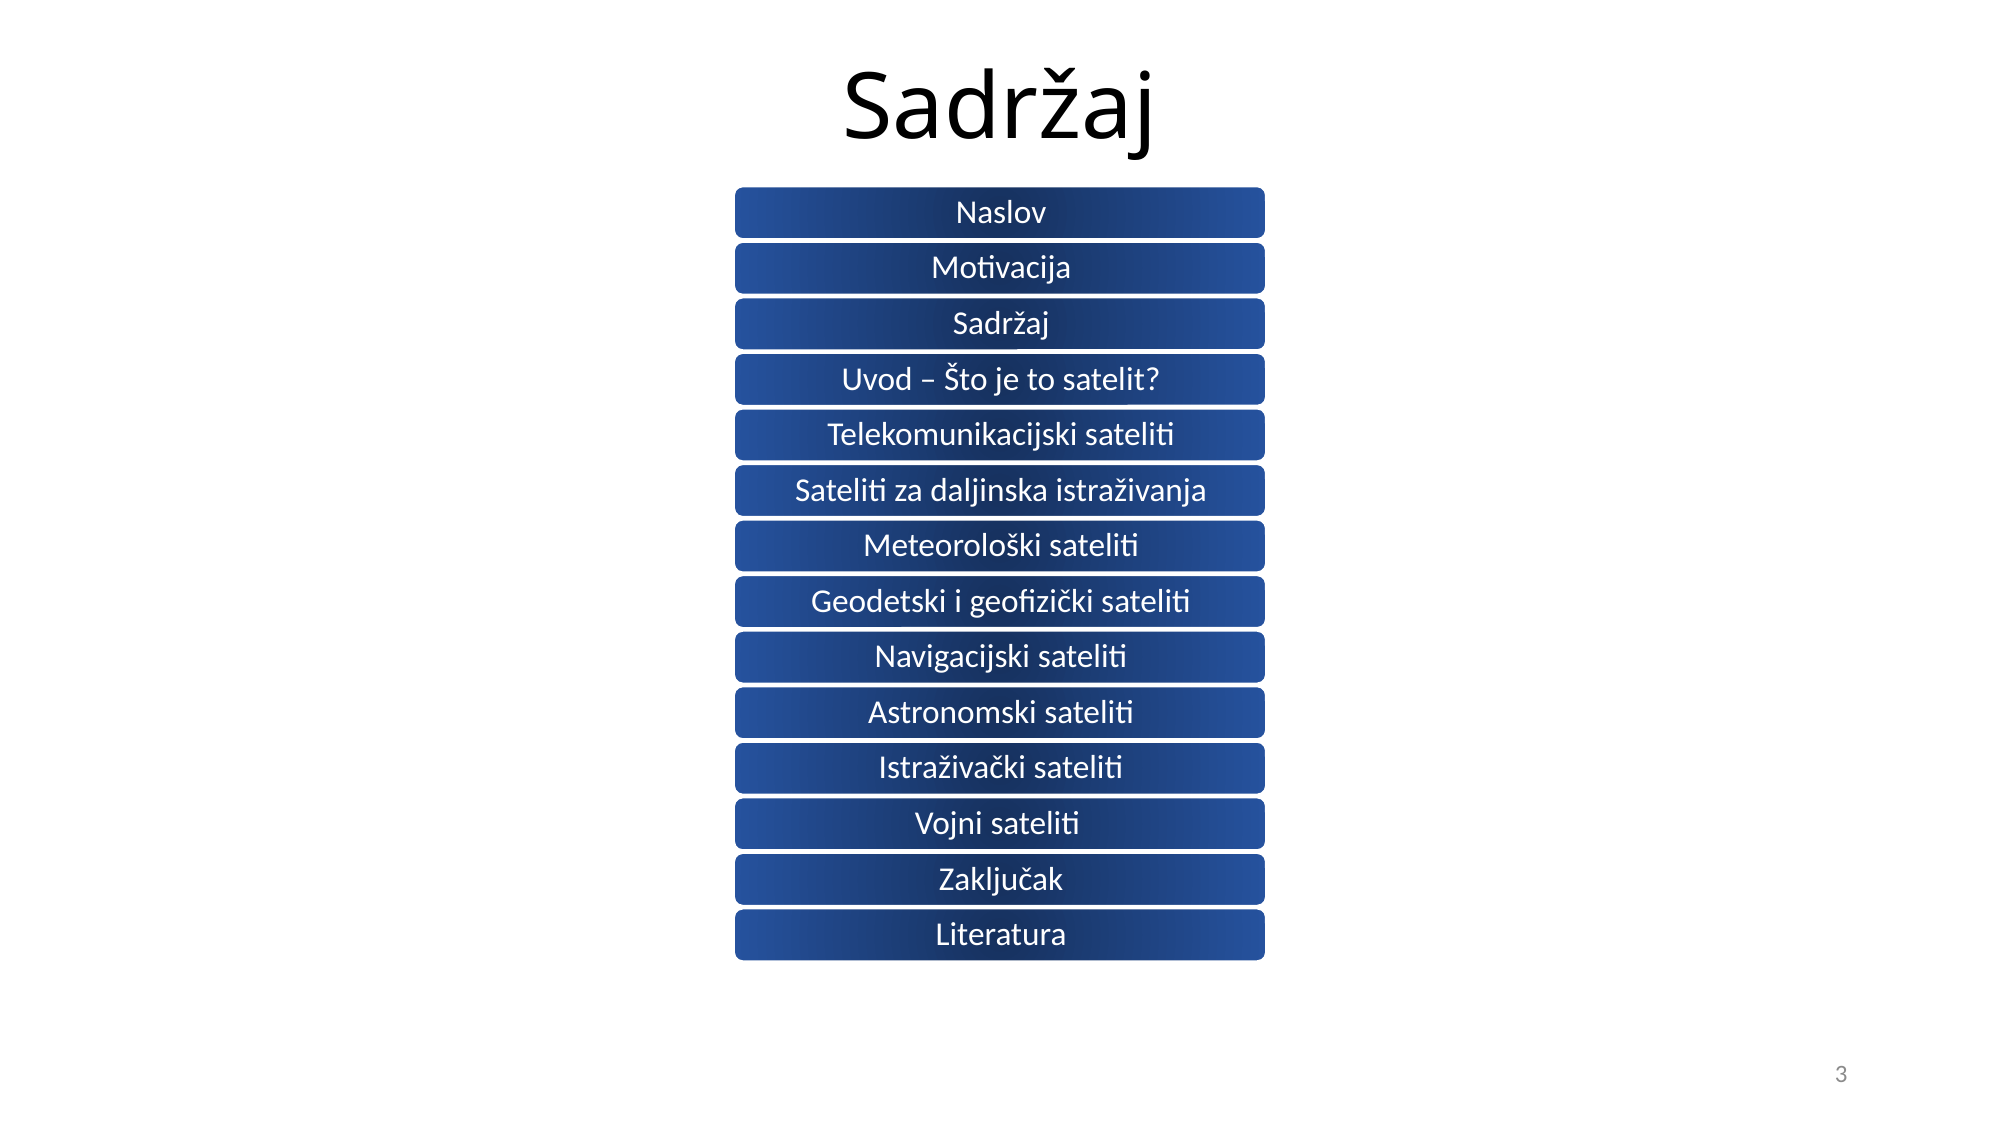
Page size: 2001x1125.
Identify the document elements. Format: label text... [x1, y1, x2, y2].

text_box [260, 186, 1740, 962]
title Sadržaj [137, 0, 1863, 218]
slide_number 3 [1412, 1042, 1863, 1103]
